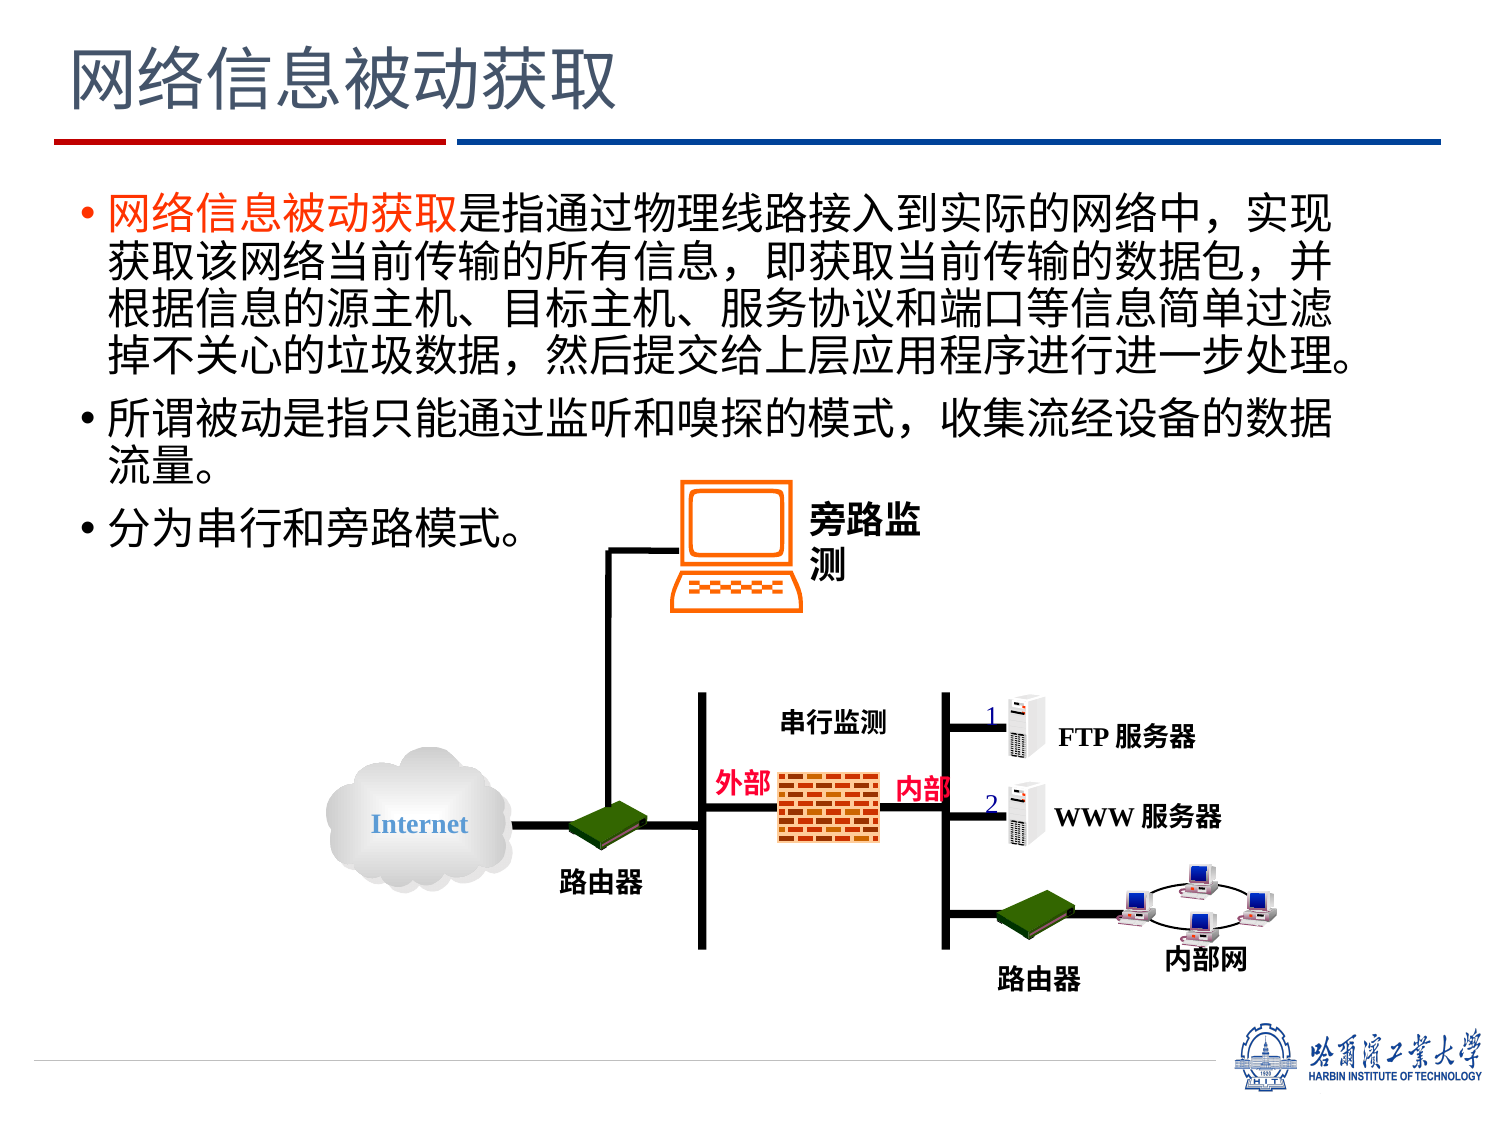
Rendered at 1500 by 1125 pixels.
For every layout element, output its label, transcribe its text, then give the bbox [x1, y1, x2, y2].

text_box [324, 692, 1293, 1005]
text_box [670, 570, 803, 613]
list 网络信息被动获取是指通过物理线路接入到实际的网络中，实现获取该网络当前传输的所有信息，即获取当前传输的数据包，并根据信息的源主机、目标主机、服务协议和端口等信息简单过滤掉不关心的垃圾数据，然后提交给上层应用程序进行进一步处理。 所谓被动是指只能通过监听和嗅探的模式，收集流经设备的数据流量。 分为串行和旁路模式。 [64, 184, 1378, 709]
picture [1204, 1023, 1482, 1094]
text_box [680, 479, 793, 567]
title 网络信息被动获取 [53, 30, 766, 127]
text_box 旁路监测 [794, 488, 972, 594]
